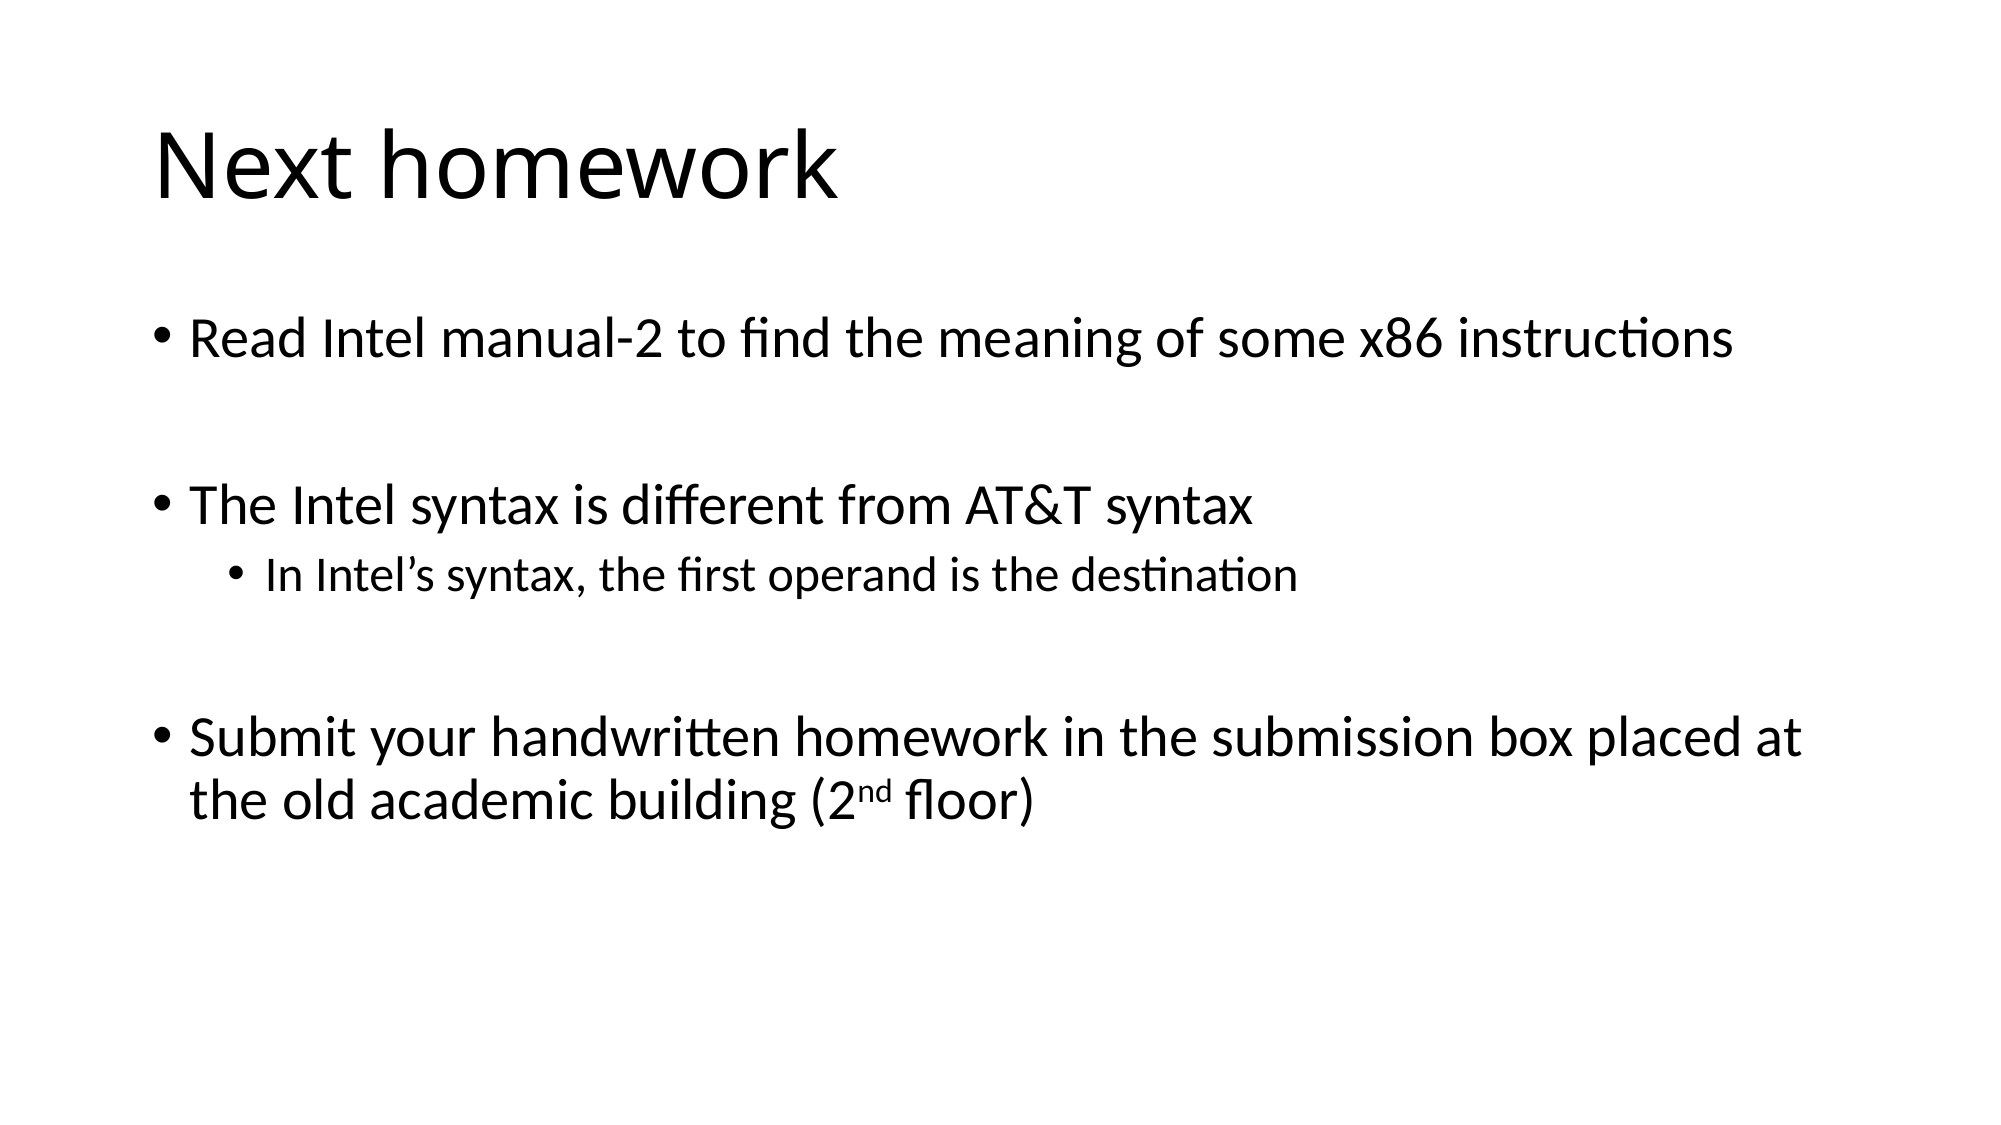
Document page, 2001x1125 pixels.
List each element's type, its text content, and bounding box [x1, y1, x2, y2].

list Read Intel manual-2 to find the meaning of some x86 instructions The Intel syntax is different from AT&T syntax In Intel’s syntax, the first operand is the destination Submit your handwritten homework in the submission box placed at the old academic building (2nd floor) [137, 299, 1863, 1014]
title Next homework [137, 59, 1863, 278]
